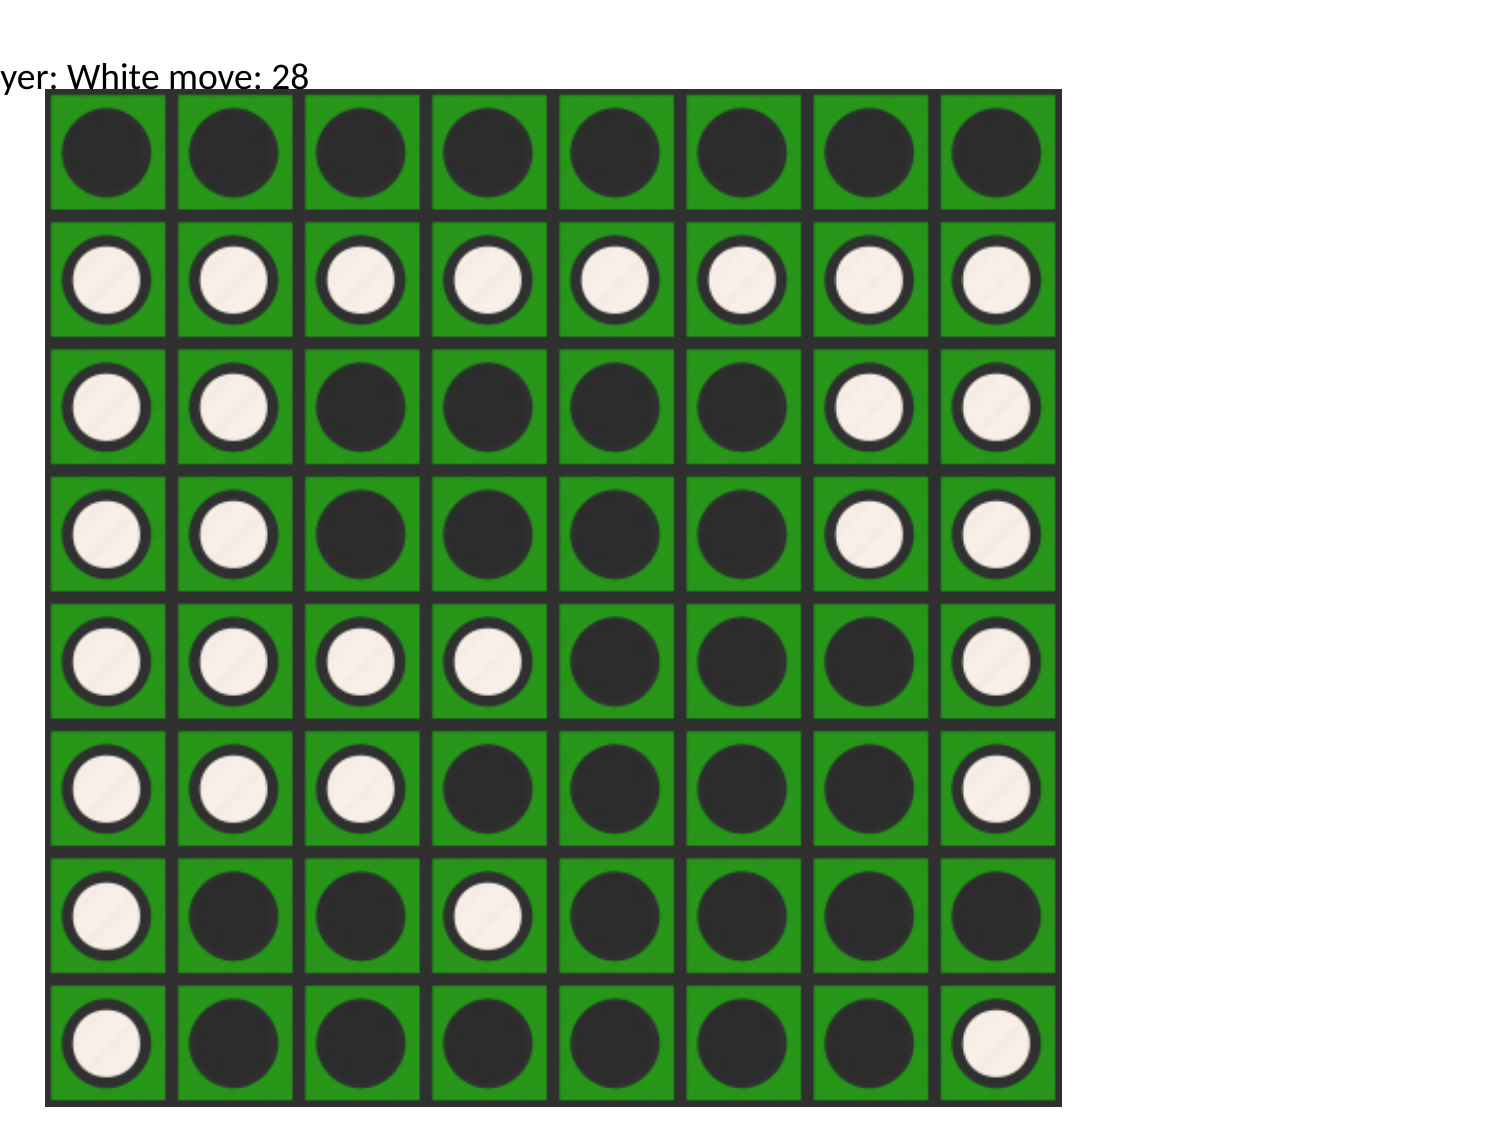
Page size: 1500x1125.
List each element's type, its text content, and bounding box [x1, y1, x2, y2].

text_box turn: 60 player: White move: 28 [0, 44, 325, 105]
picture [44, 89, 1062, 1107]
